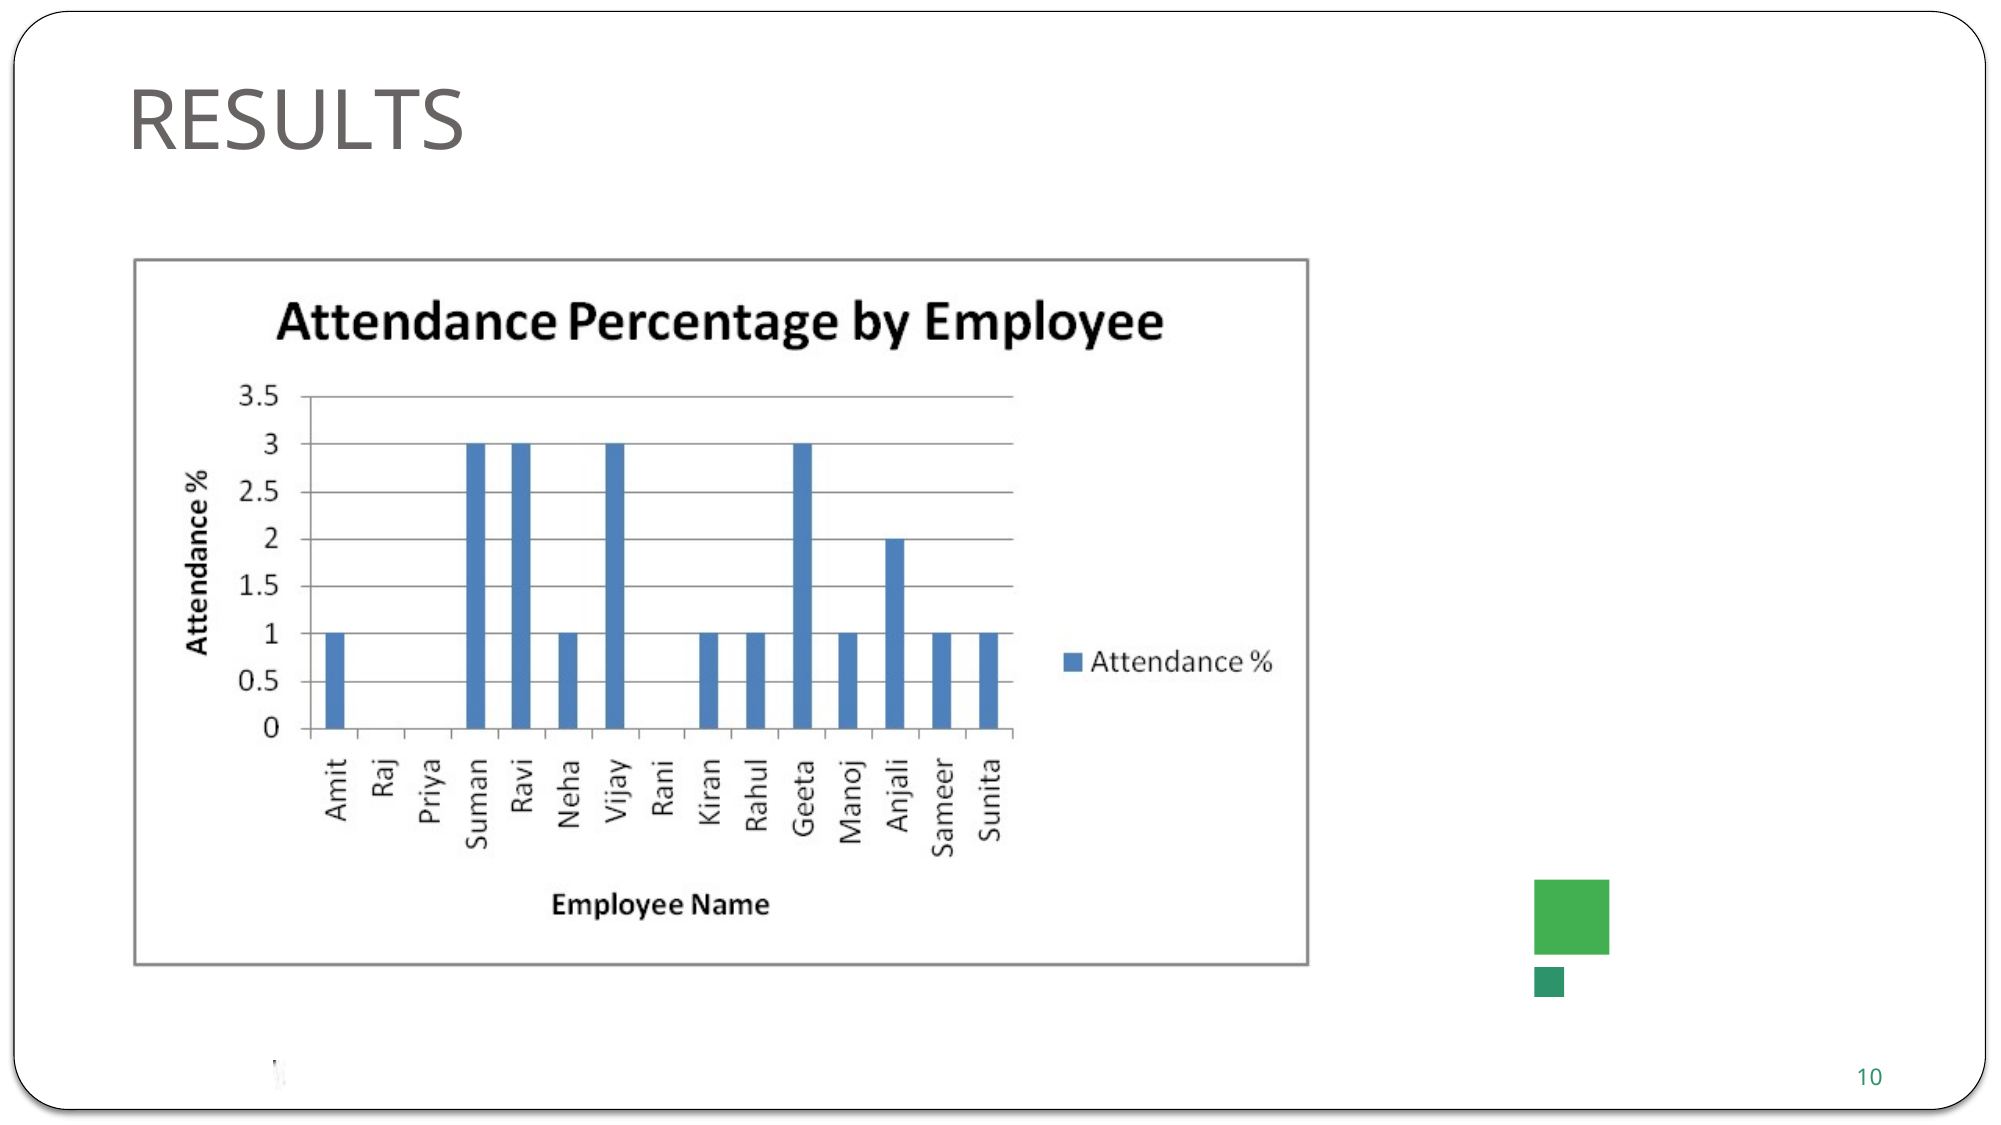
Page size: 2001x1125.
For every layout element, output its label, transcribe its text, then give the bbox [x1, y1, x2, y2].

text_box [1534, 879, 1610, 955]
picture [273, 1060, 287, 1091]
text_box [1534, 967, 1565, 997]
title RESULTS [123, 0, 524, 167]
text_box 10 [1849, 1061, 1888, 1095]
picture [132, 257, 1312, 968]
